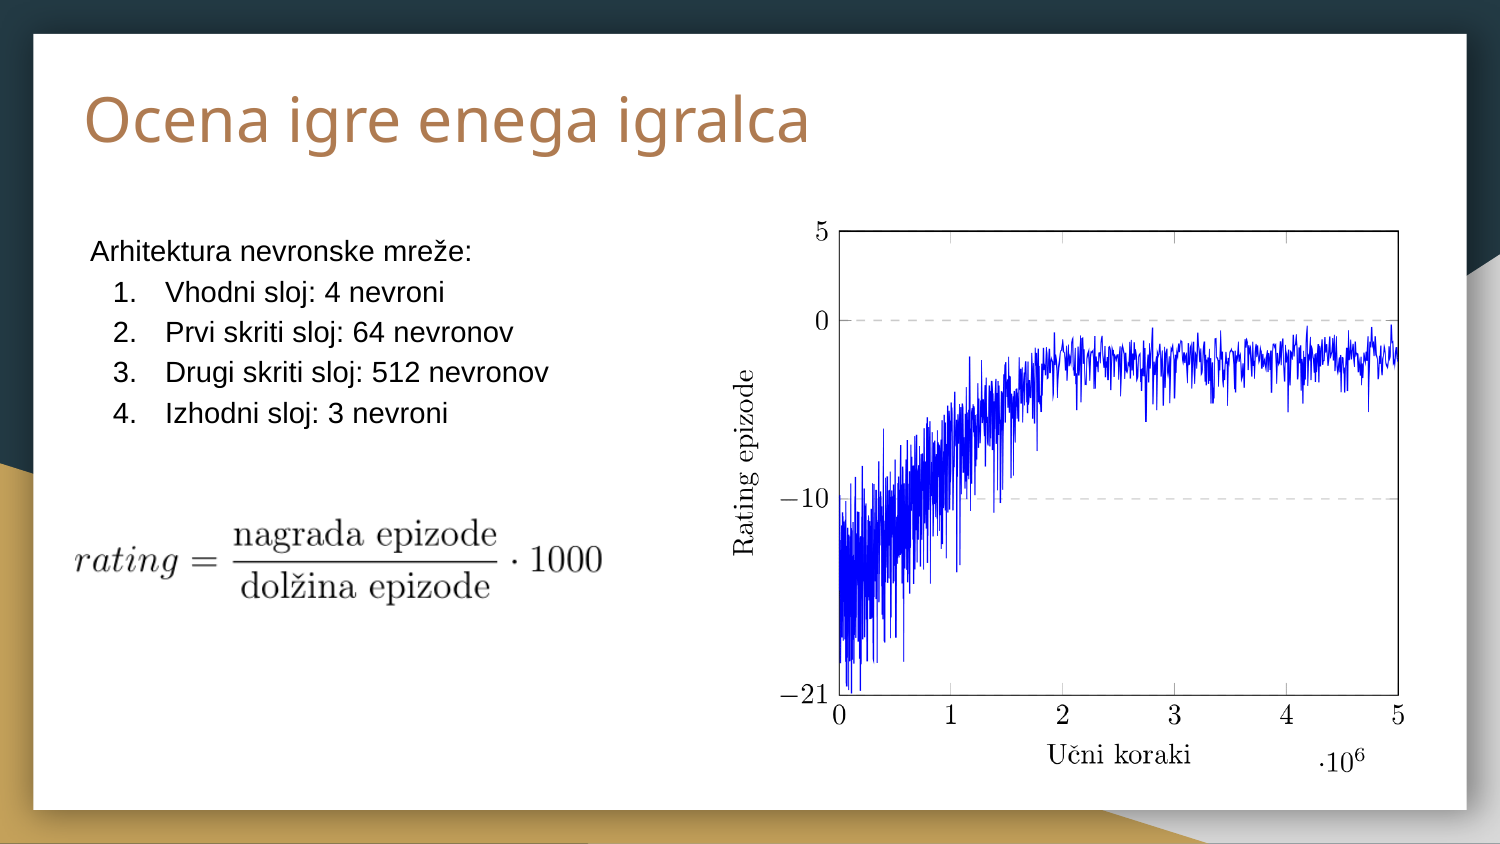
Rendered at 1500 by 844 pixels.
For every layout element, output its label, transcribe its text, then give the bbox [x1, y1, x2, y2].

picture [723, 212, 1415, 773]
picture [74, 516, 604, 607]
title Ocena igre enega igralca [68, 64, 1300, 222]
list Arhitektura nevronske mreže: Vhodni sloj: 4 nevroni Prvi skriti sloj: 64 nevronov Drugi skriti sloj: 512 nevronov Izhodni sloj: 3 nevroni [74, 212, 680, 614]
